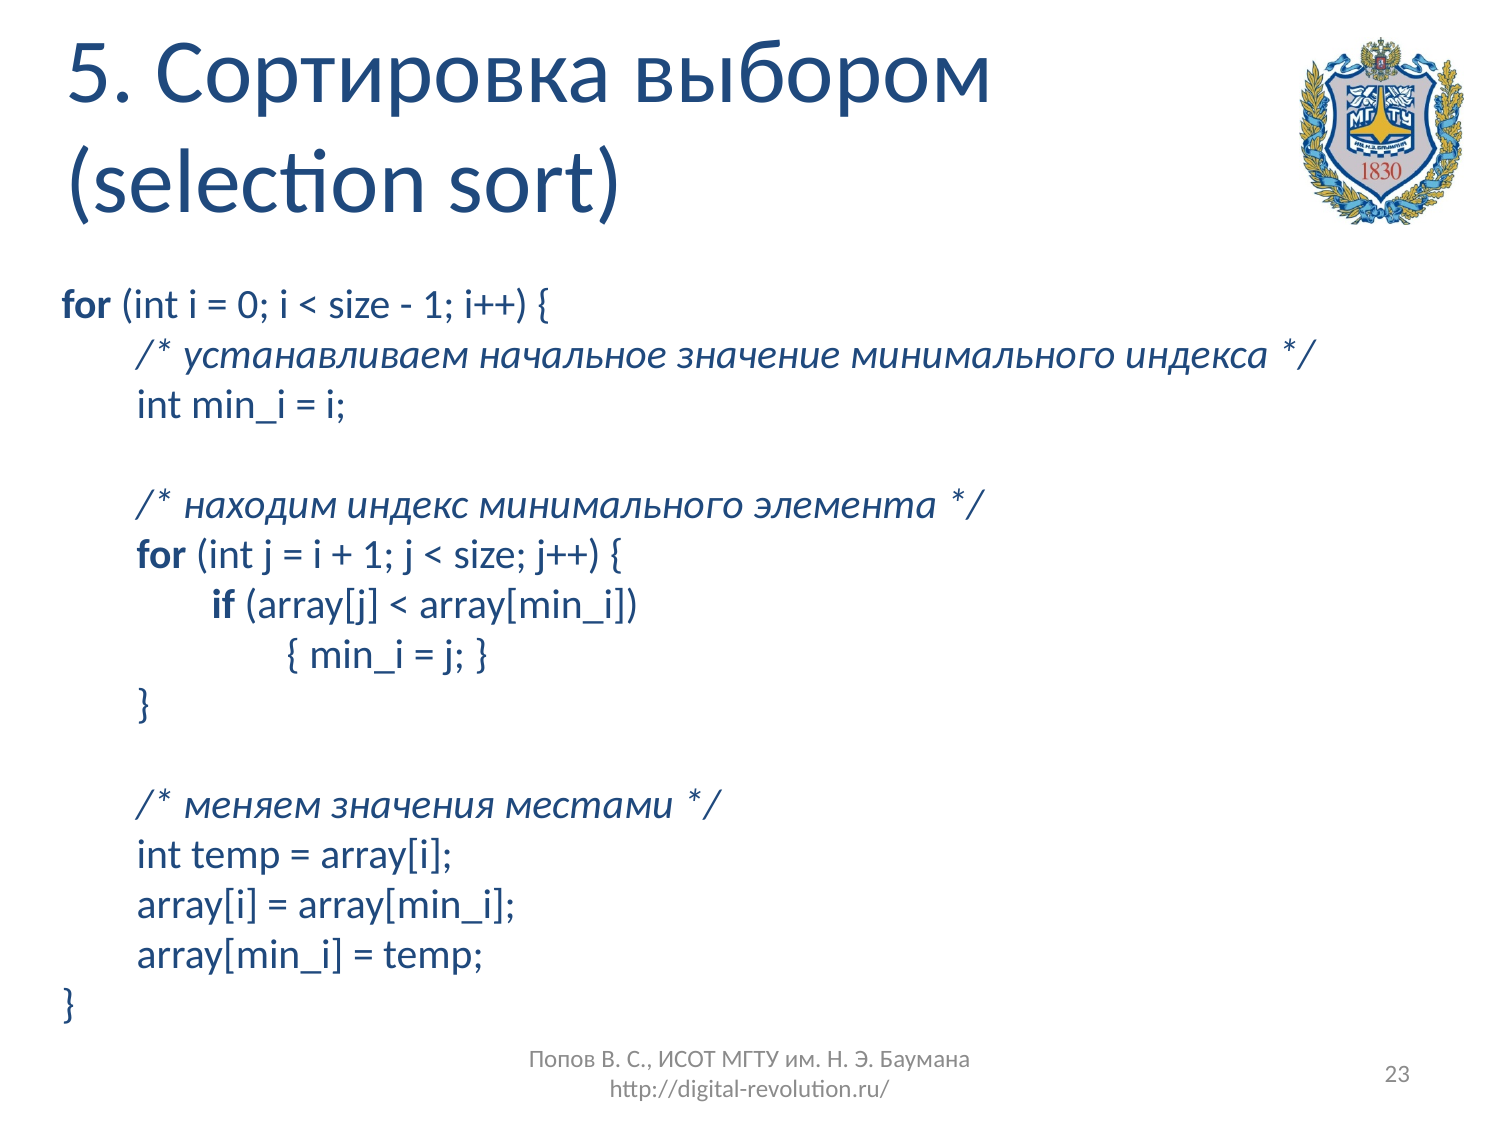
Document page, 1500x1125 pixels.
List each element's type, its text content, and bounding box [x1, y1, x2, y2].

text_box for (int i = 0; i < size - 1; i++) { /* устанавливаем начальное значение минимального индекса */ int min_i = i; /* находим индекс минимального элемента */ for (int j = i + 1; j < size; j++) { if (array[j] < array[min_i]) { min_i = j; } } /* меняем значения местами */ int temp = array[i]; array[i] = array[min_i]; array[min_i] = temp; } [46, 269, 1447, 1035]
footer Попов В. С., ИСОТ МГТУ им. Н. Э. Баумана http://digital-revolution.ru/ [512, 1042, 988, 1103]
picture [1299, 37, 1464, 226]
slide_number 23 [1074, 1042, 1425, 1103]
title 5. Сортировка выбором (selection sort) [50, 0, 1275, 242]
